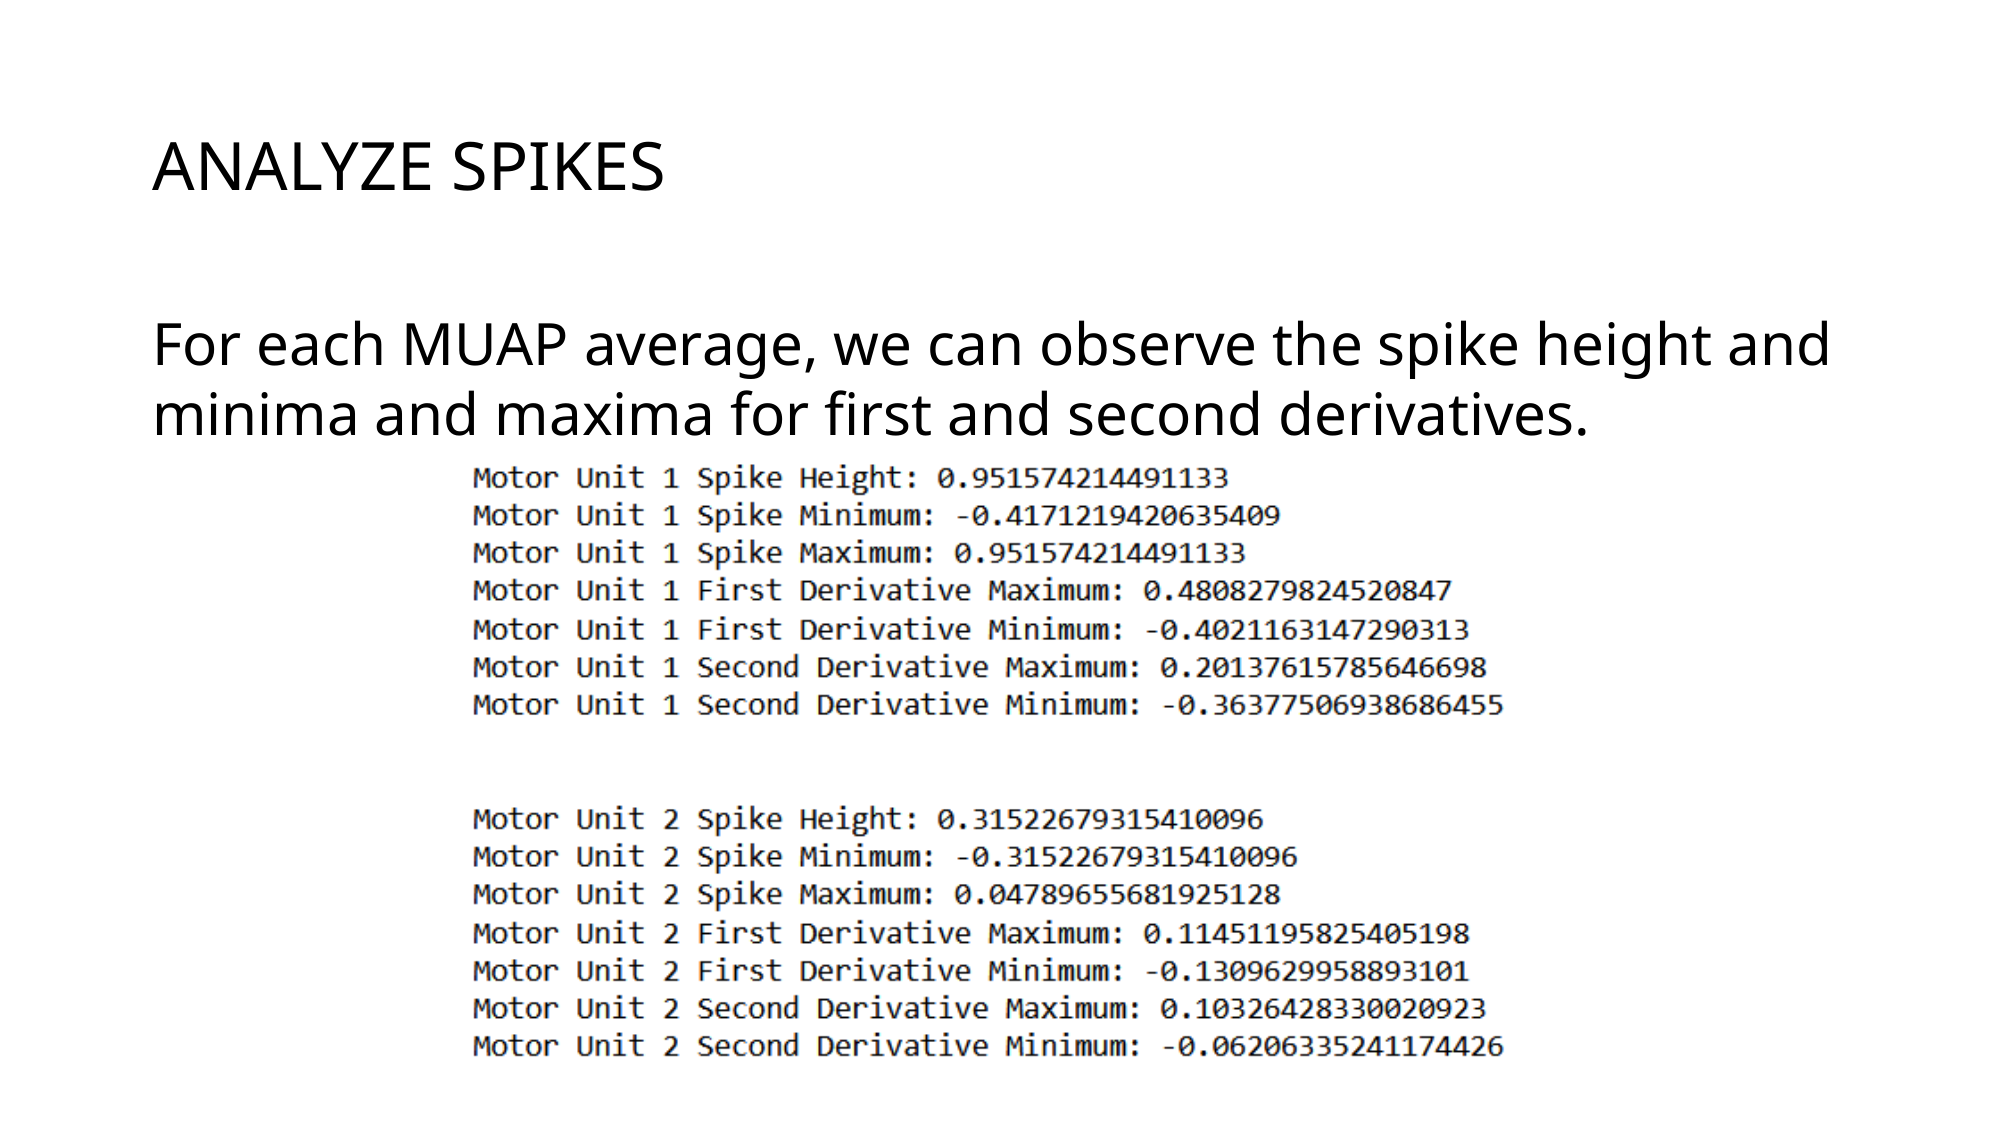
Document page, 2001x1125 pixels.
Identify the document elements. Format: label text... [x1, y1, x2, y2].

picture [462, 456, 1538, 1067]
text_box For each MUAP average, we can observe the spike height and minima and maxima for first and second derivatives. [137, 299, 1863, 455]
title ANALYZE SPIKES [137, 59, 1863, 278]
